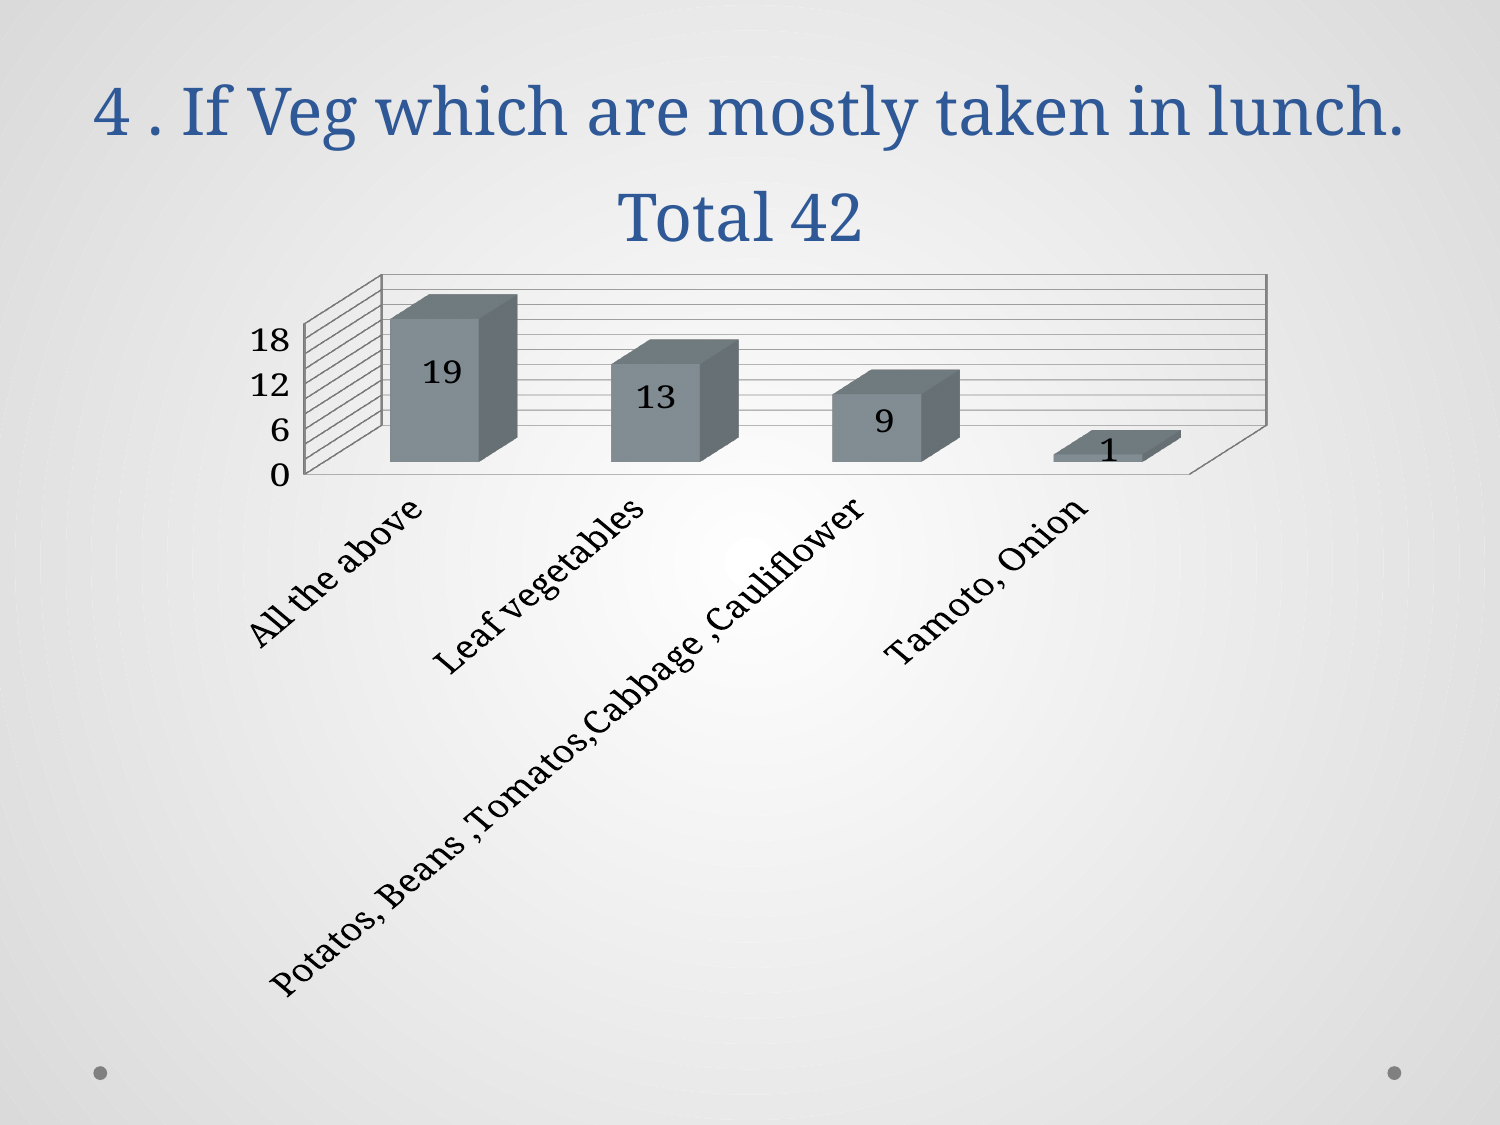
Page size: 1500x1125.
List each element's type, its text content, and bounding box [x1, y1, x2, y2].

title 4 . If Veg which are mostly taken in lunch. Total 42 [75, 0, 1425, 261]
chart [74, 262, 1426, 1006]
